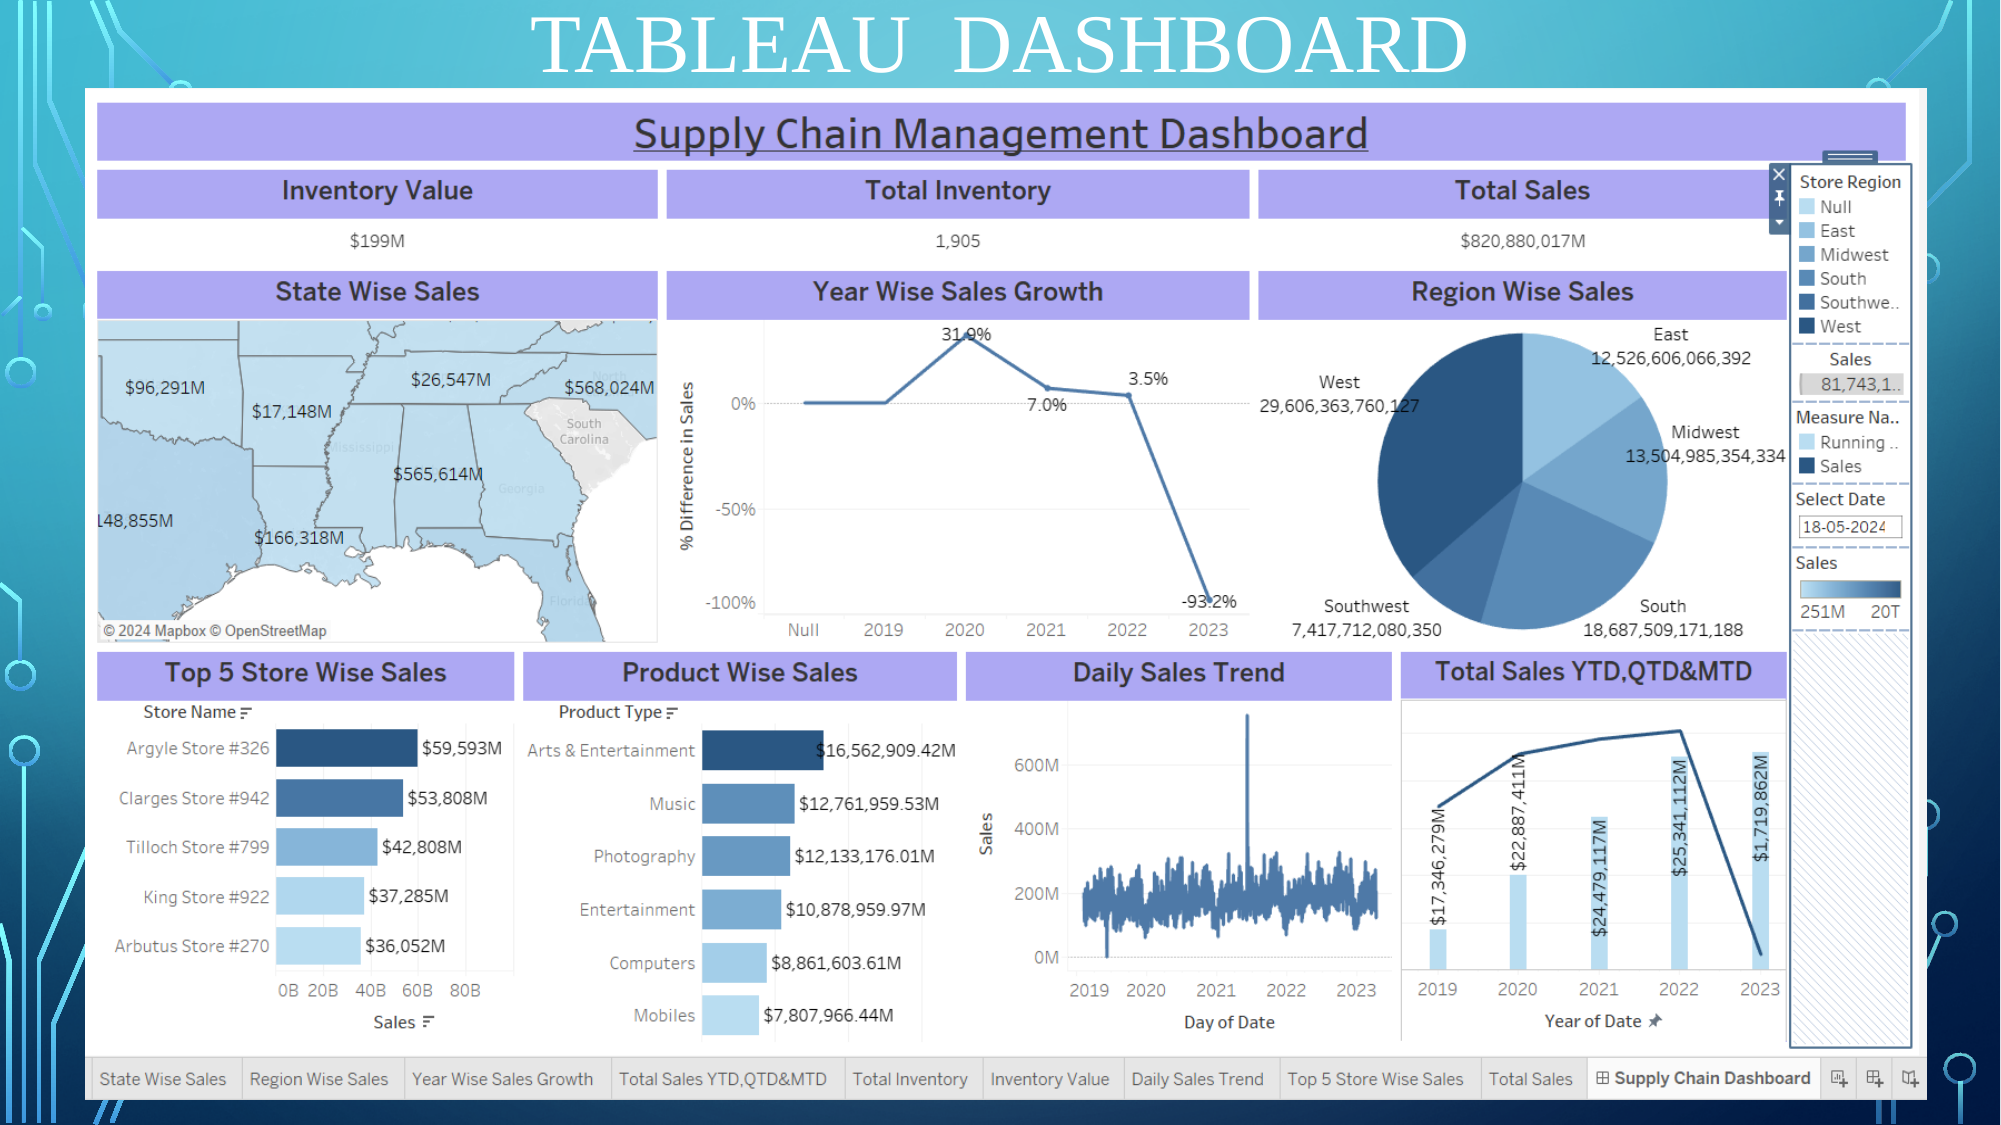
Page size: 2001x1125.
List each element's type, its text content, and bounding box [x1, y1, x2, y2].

title Tableau DASHBOARD [137, 0, 1863, 88]
picture [85, 88, 1928, 1100]
